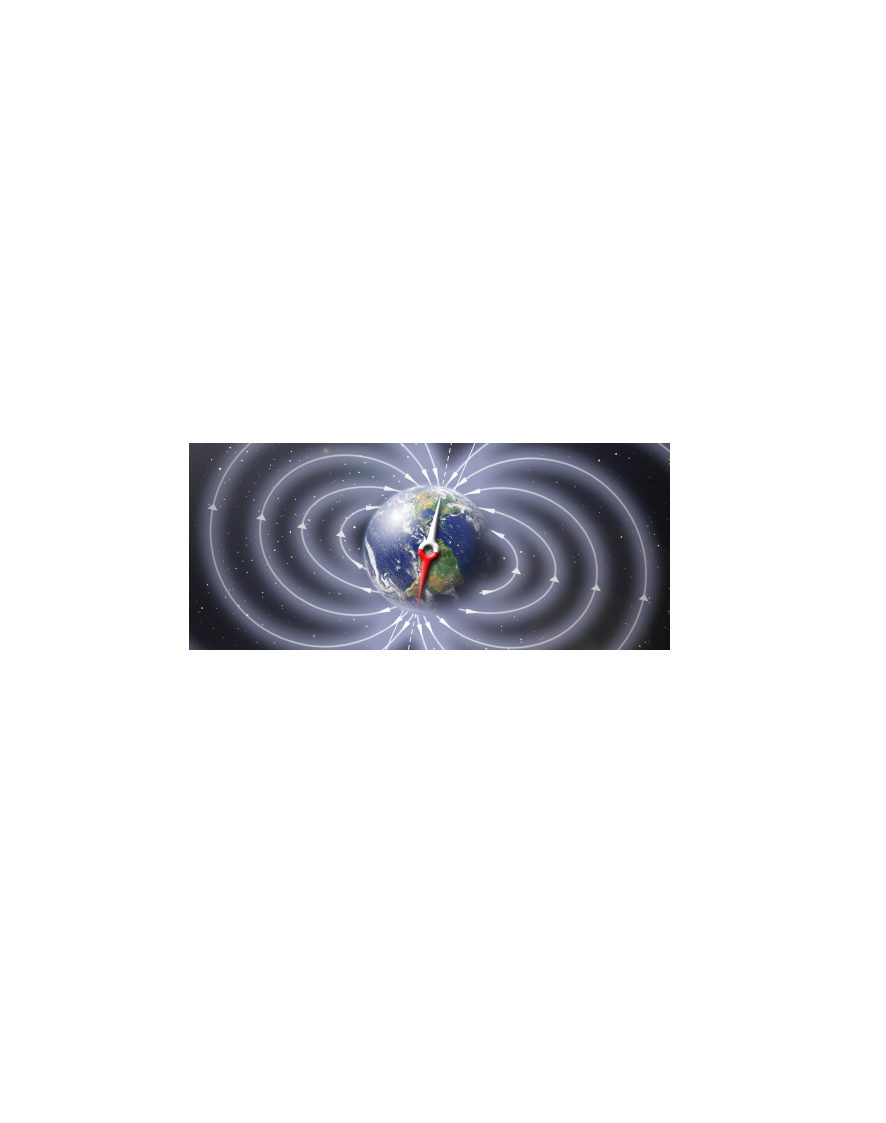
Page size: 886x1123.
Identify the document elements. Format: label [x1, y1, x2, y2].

picture [189, 443, 670, 650]
